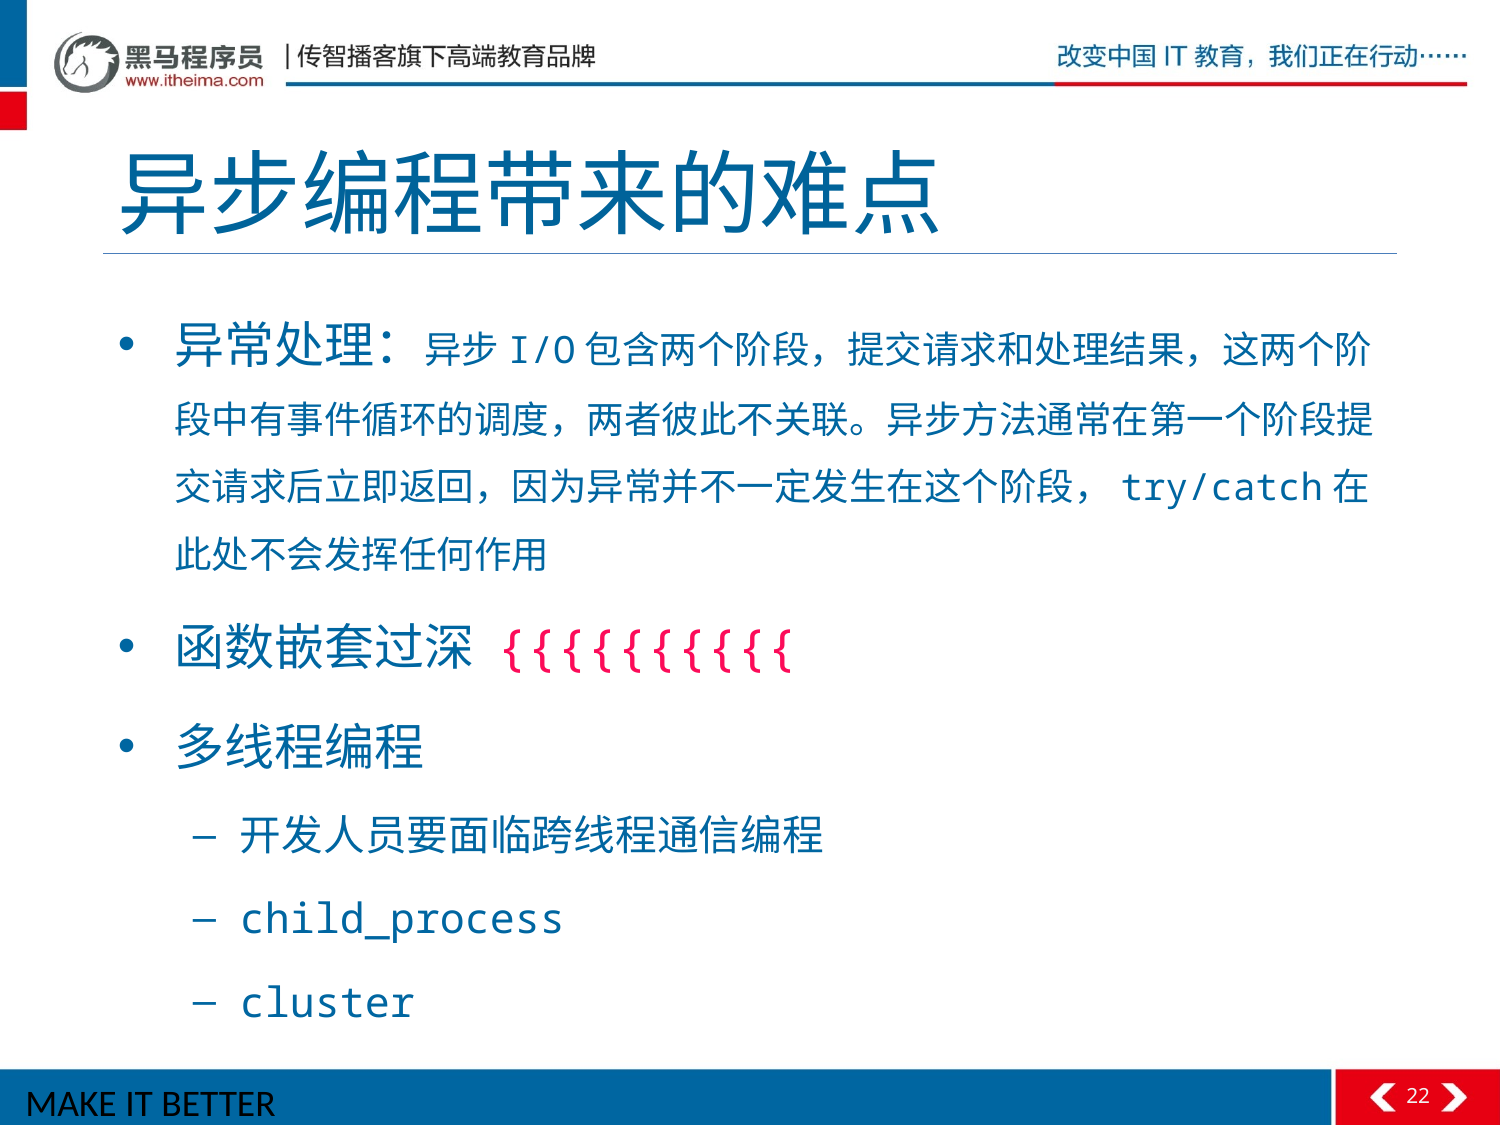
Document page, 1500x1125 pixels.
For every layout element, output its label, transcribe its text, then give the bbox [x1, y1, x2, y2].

picture [0, 0, 1500, 1125]
title 异步编程带来的难点 [103, 95, 1397, 254]
slide_number 22 [1336, 1070, 1500, 1124]
slide_number MAKE IT BETTER [10, 1072, 349, 1124]
list 异常处理：异步I/O包含两个阶段，提交请求和处理结果，这两个阶段中有事件循环的调度，两者彼此不关联。异步方法通常在第一个阶段提交请求后立即返回，因为异常并不一定发生在这个阶段，try/catch在此处不会发挥任何作用 函数嵌套过深 {{{{{{{{{{ 多线程编程 开发人员要面临跨线程通信编程 child_process cluster [103, 275, 1397, 1040]
